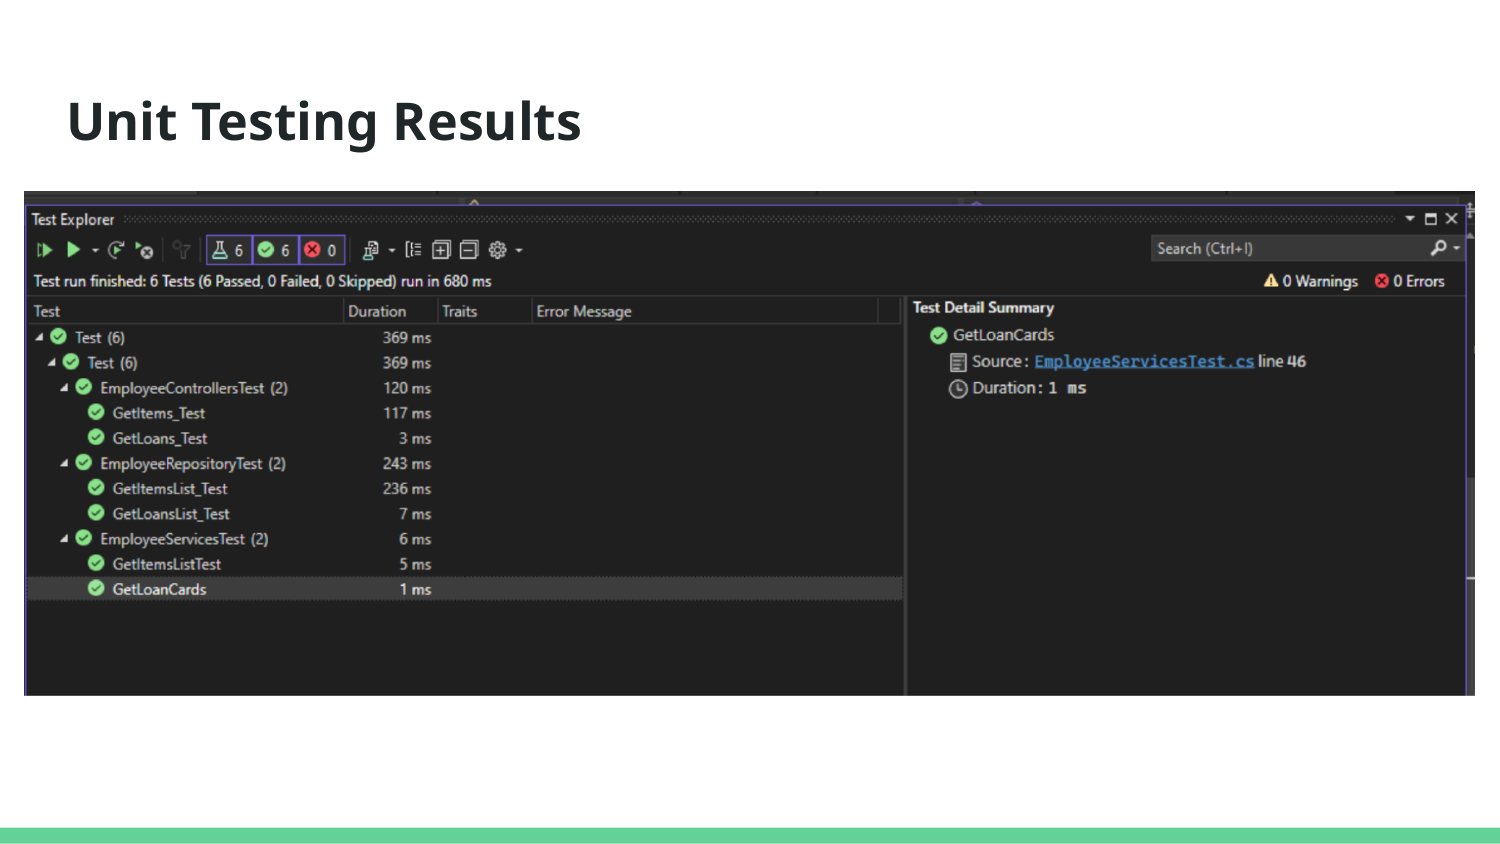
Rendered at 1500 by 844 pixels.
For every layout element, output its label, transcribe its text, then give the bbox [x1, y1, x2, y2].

title Unit Testing Results [51, 72, 1449, 167]
picture [24, 191, 1476, 697]
